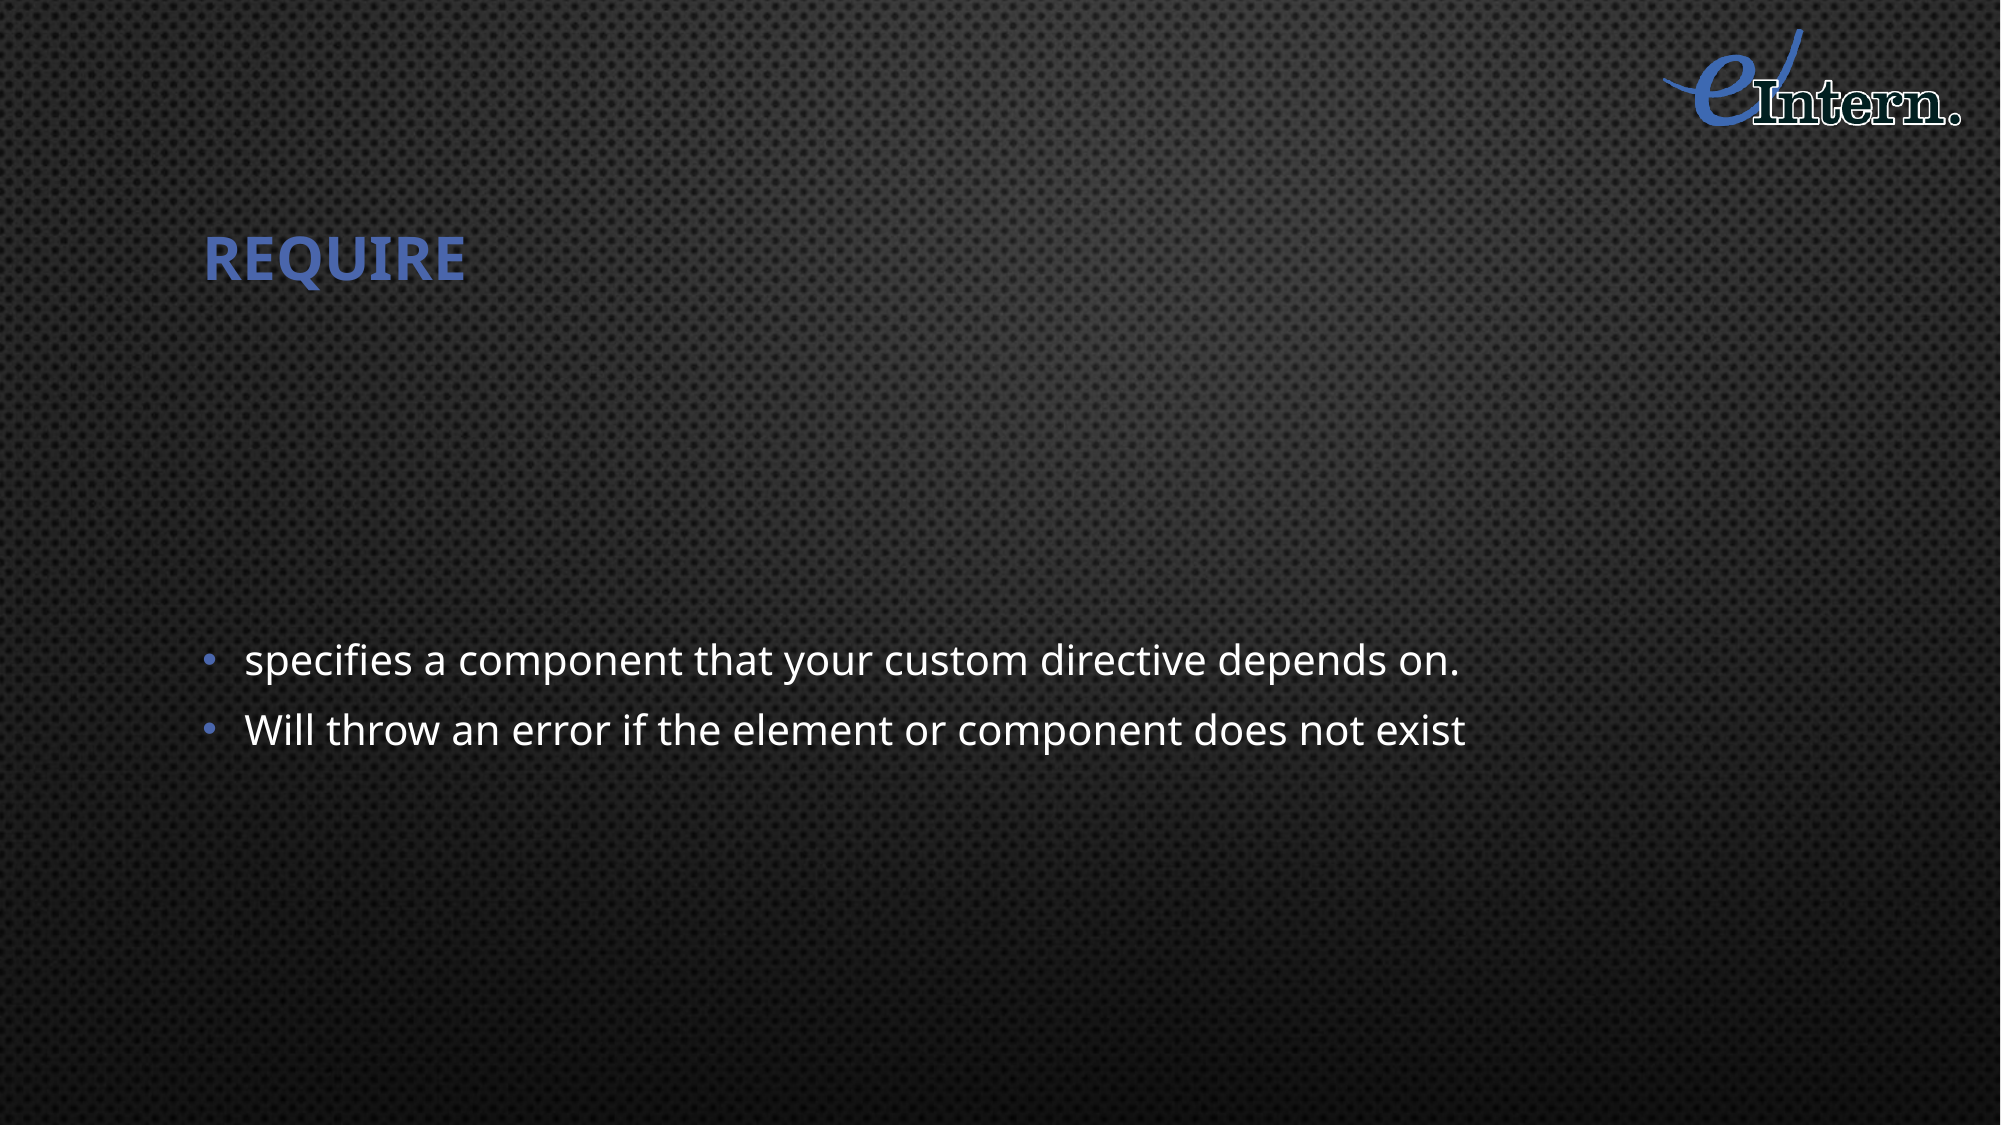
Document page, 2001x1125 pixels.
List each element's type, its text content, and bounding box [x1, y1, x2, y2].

list specifies a component that your custom directive depends on. Will throw an error if the element or component does not exist [187, 437, 1813, 950]
title require [187, 99, 1813, 413]
picture [0, 0, 2001, 1125]
